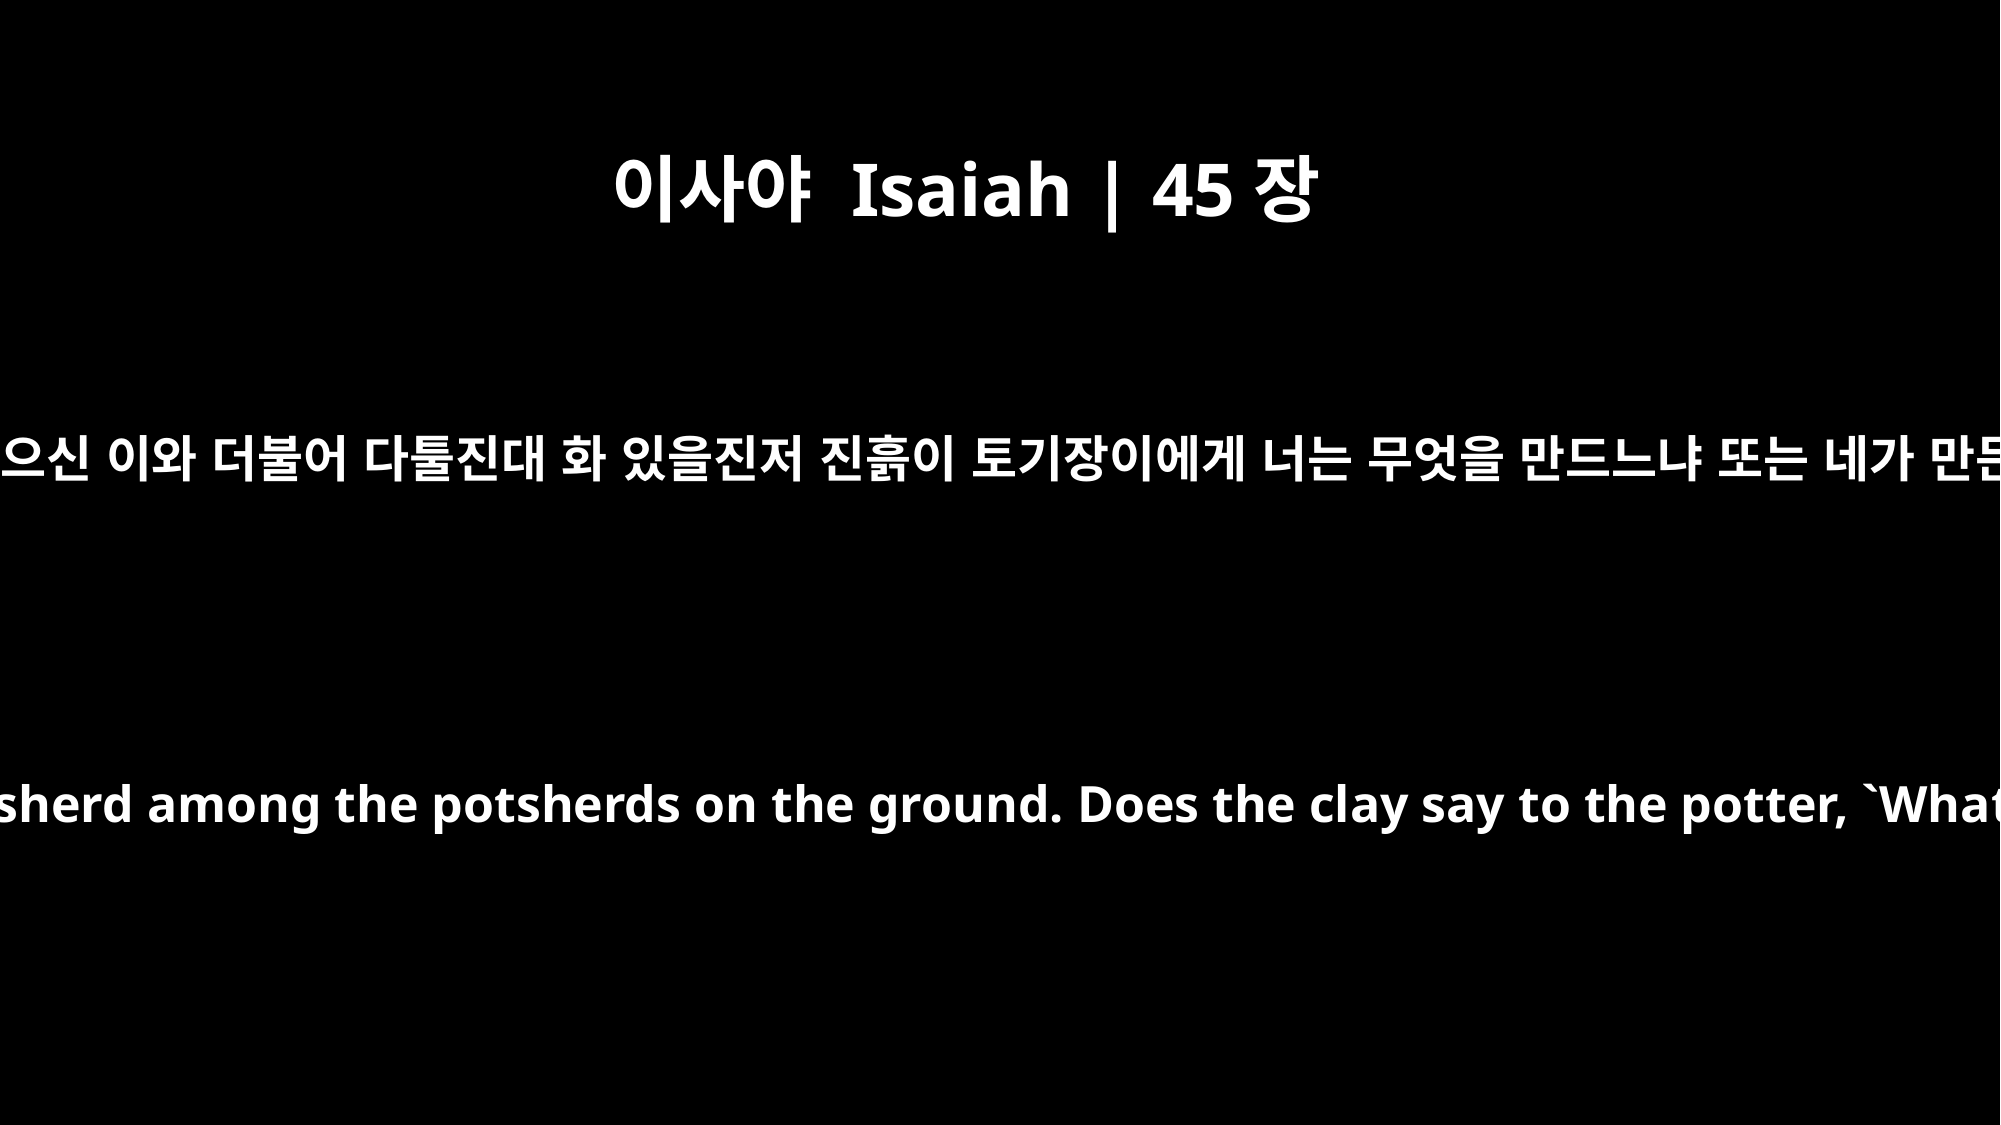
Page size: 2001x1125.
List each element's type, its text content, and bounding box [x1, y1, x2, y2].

text_box 이사야 Isaiah | 45장 [596, 136, 1336, 239]
text_box 9 질그릇 조각 중 한 조각 같은 자가 자기를 지으신 이와 더불어 다툴진대 화 있을진저 진흙이 토기장이에게 너는 무엇을 만드느냐 또는 네가 만든 것이 그는 손이 없다 말할 수 있겠느냐 [0, 359, 2000, 495]
text_box "Woe to him who quarrels with his Maker, to him who is but a potsherd among the potsherds on the ground. Does the clay say to the potter, `What are you making?' Does your work say, `He has no hands'? [0, 764, 2000, 840]
